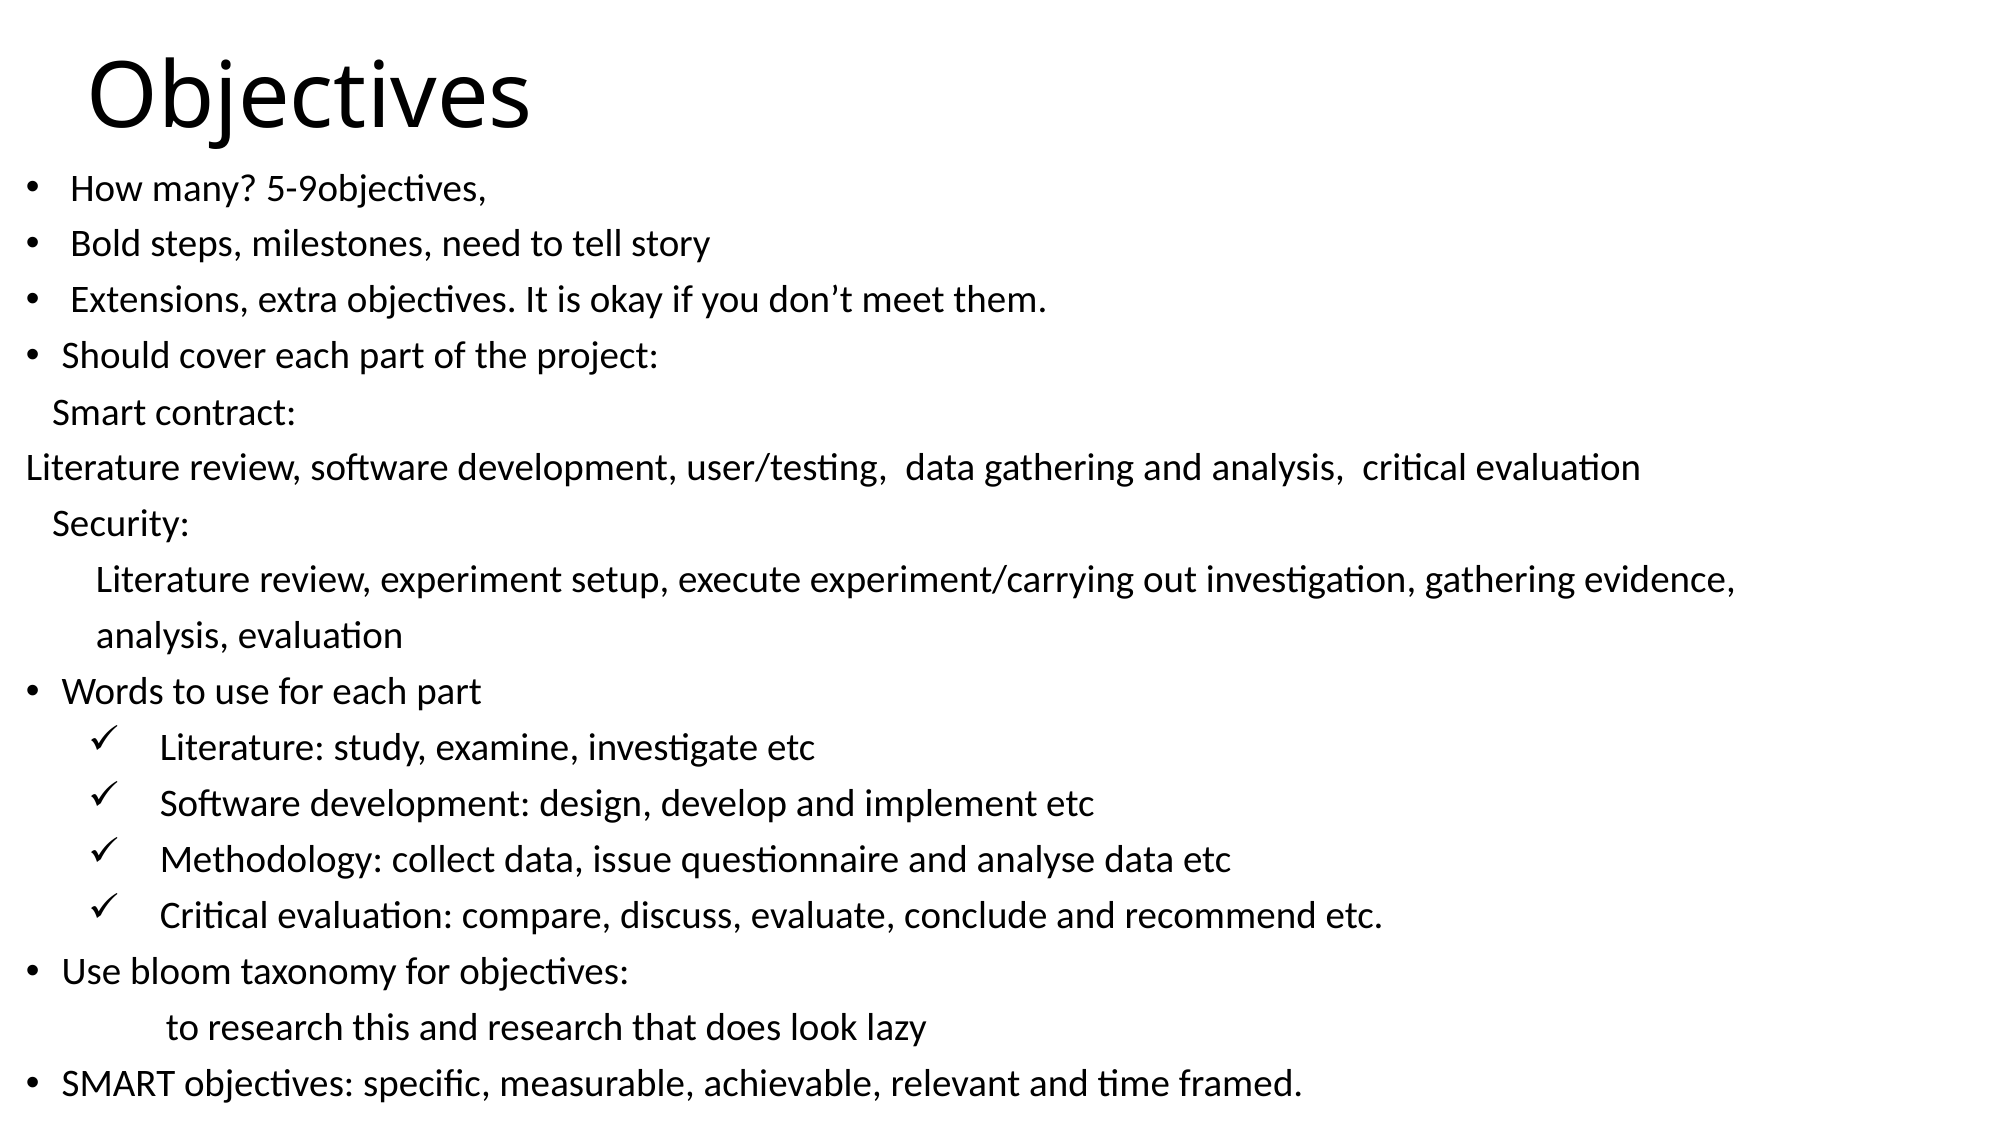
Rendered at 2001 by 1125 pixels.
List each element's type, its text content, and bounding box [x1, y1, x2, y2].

title Objectives [71, 23, 1797, 159]
list How many? 5-9objectives, Bold steps, milestones, need to tell story Extensions, extra objectives. It is okay if you don’t meet them. Should cover each part of the project: Smart contract: Literature review, software development, user/testing, data gathering and analysis, critical evaluation Security: Literature review, experiment setup, execute experiment/carrying out investigation, gathering evidence, analysis, evaluation Words to use for each part Literature: study, examine, investigate etc Software development: design, develop and implement etc Methodology: collect data, issue questionnaire and analyse data etc Critical evaluation: compare, discuss, evaluate, conclude and recommend etc. Use bloom taxonomy for objectives: to research this and research that does look lazy SMART objectives: specific, measurable, achievable, relevant and time framed. [10, 159, 1985, 1117]
